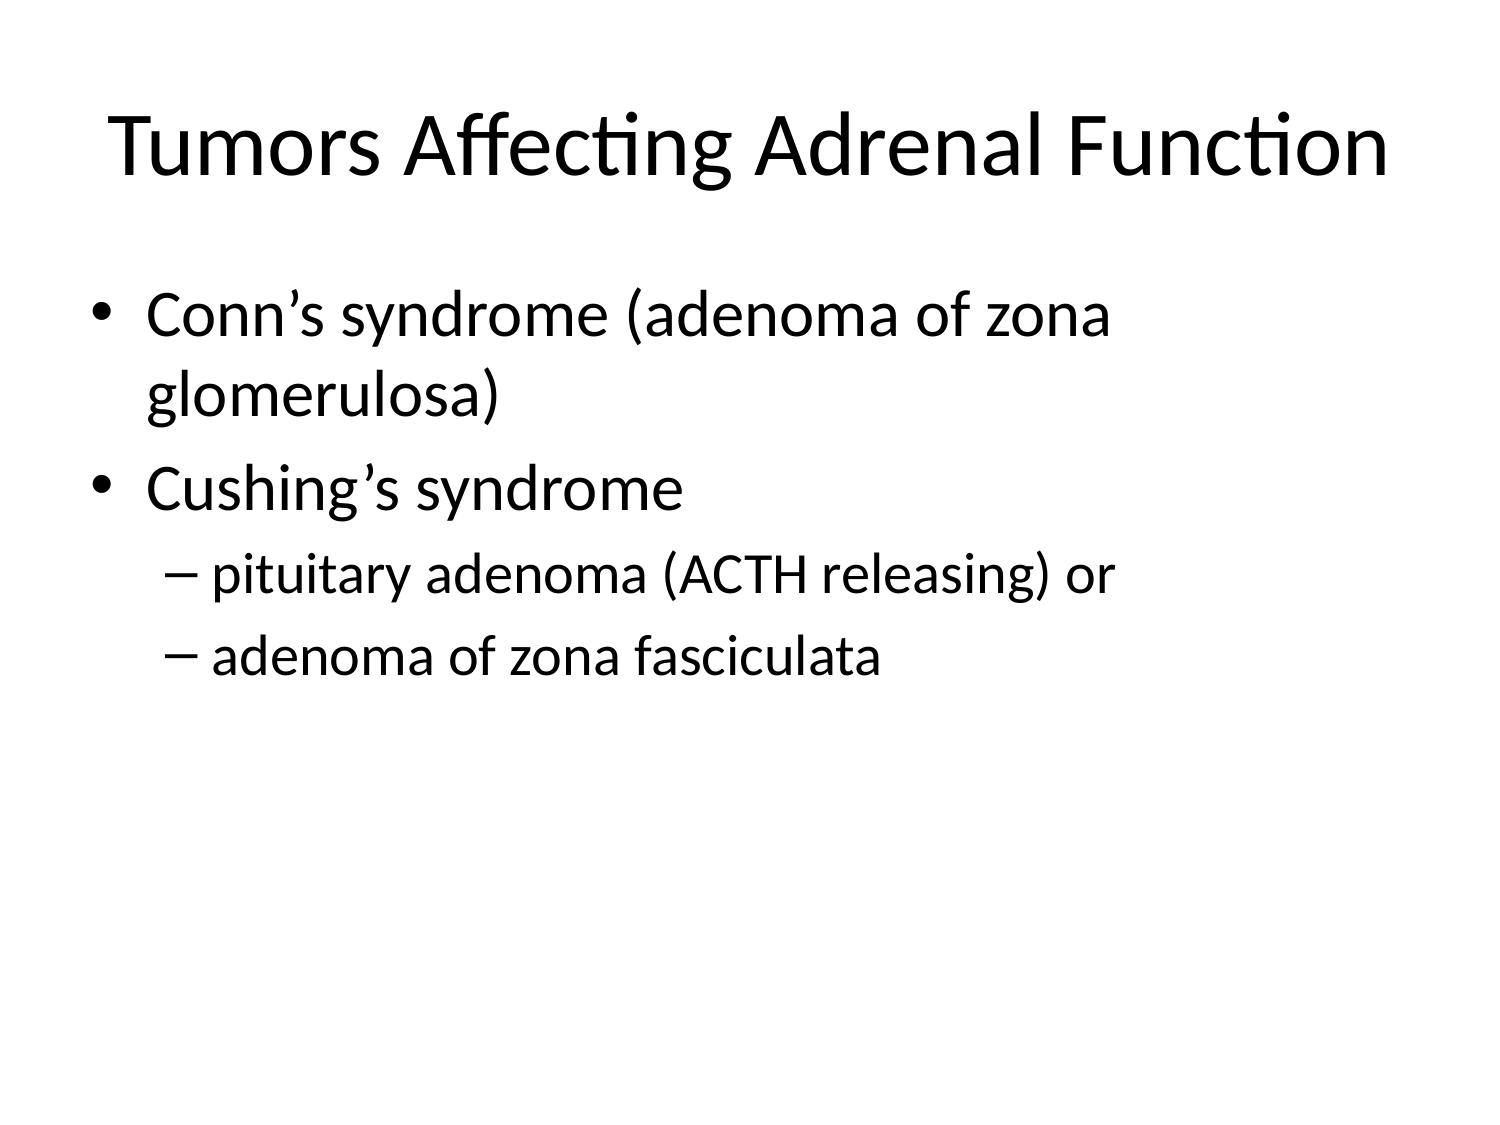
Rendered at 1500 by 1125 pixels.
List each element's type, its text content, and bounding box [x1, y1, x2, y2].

title Tumors Affecting Adrenal Function [75, 45, 1425, 233]
list Conn’s syndrome (adenoma of zona glomerulosa) Cushing’s syndrome pituitary adenoma (ACTH releasing) or adenoma of zona fasciculata [75, 262, 1425, 1005]
